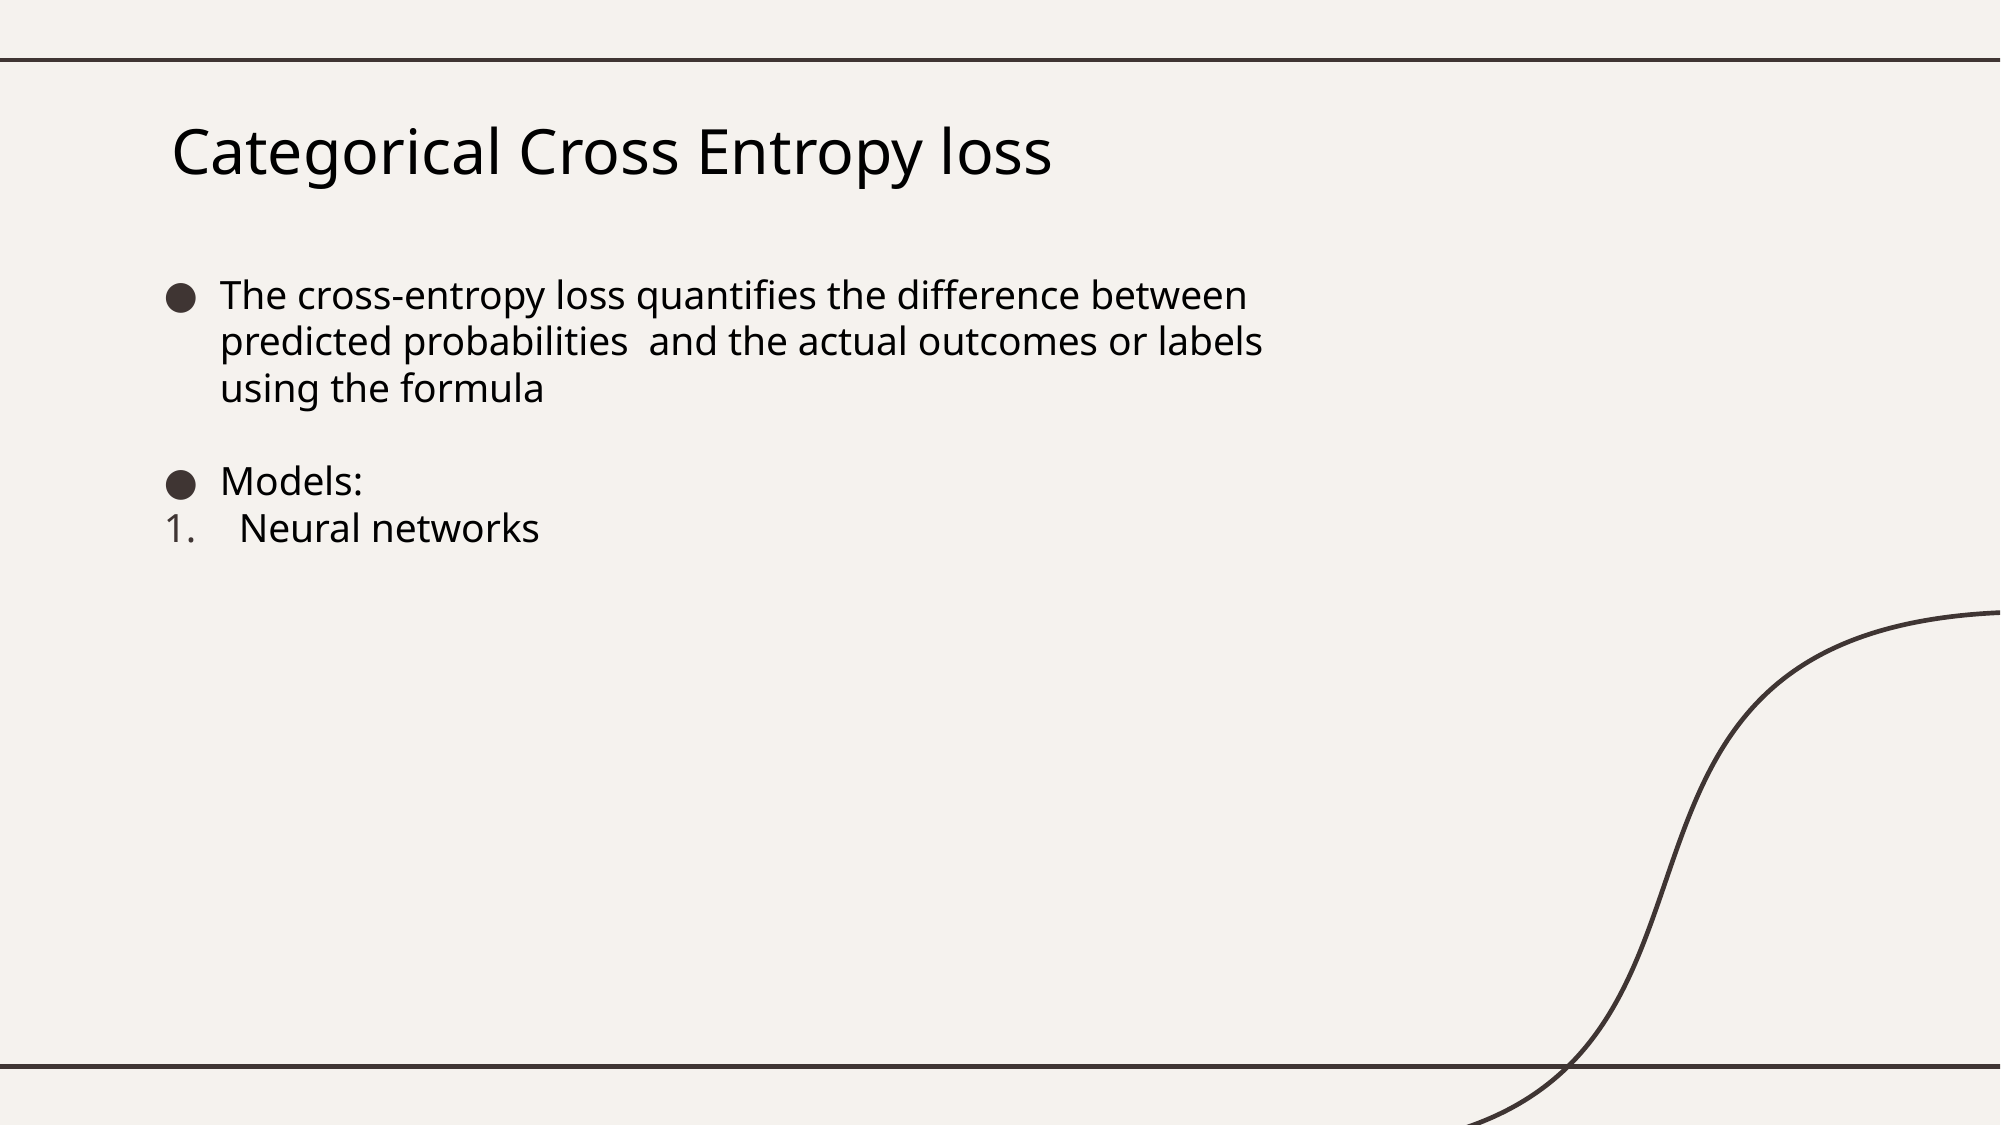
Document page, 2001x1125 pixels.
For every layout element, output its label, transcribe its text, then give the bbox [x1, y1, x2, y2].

title Categorical Cross Entropy loss [156, 97, 1399, 223]
